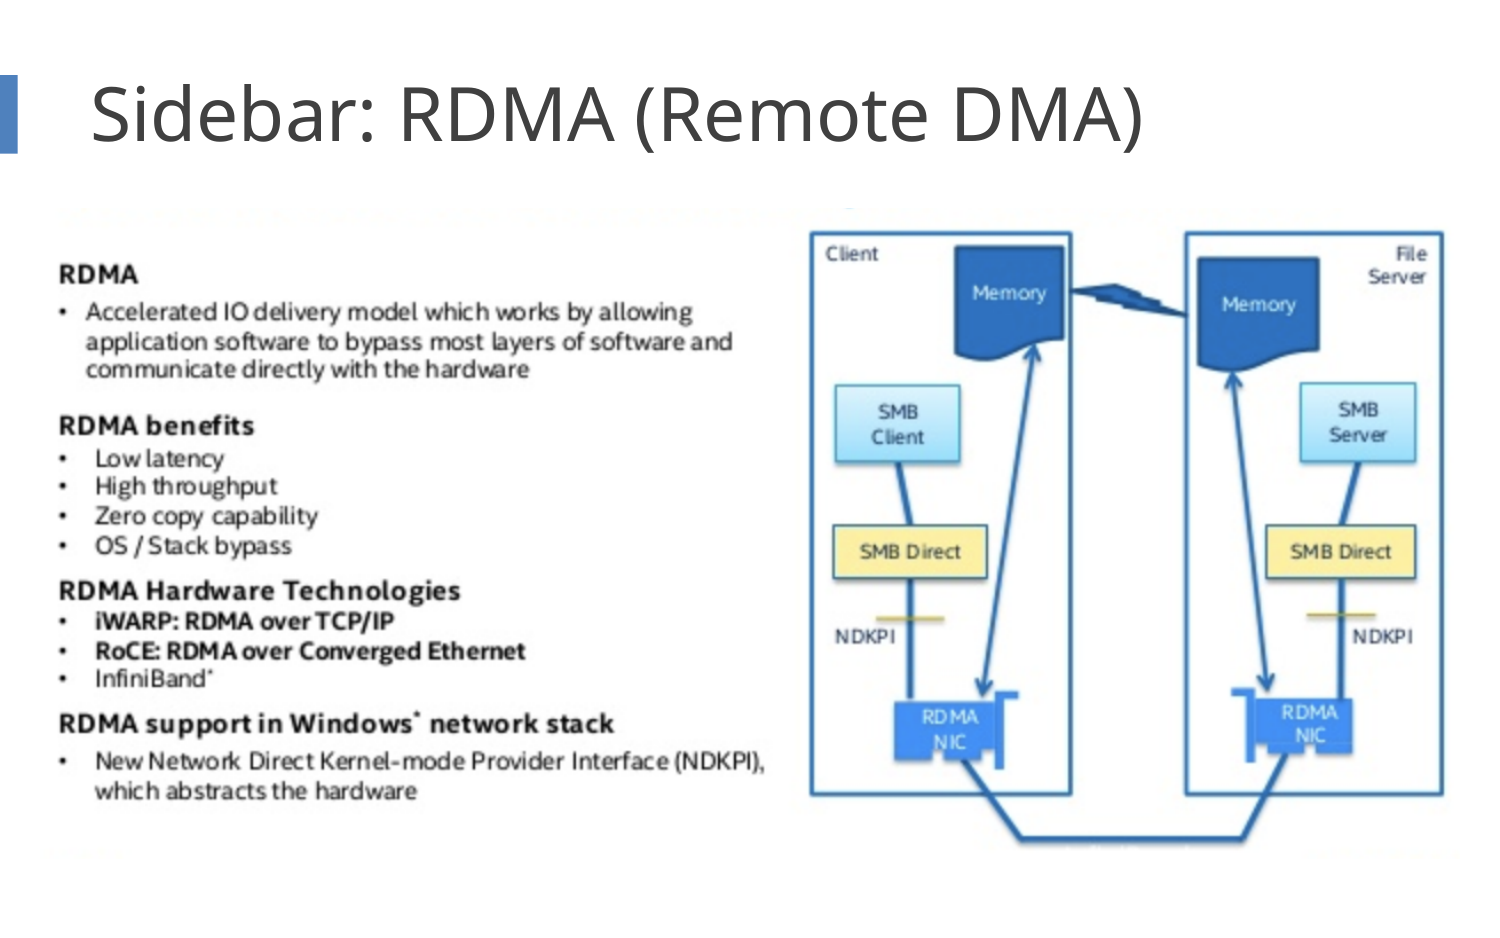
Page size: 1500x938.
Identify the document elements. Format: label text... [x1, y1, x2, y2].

picture [40, 208, 1460, 859]
title Sidebar: RDMA (Remote DMA) [75, 37, 1425, 186]
